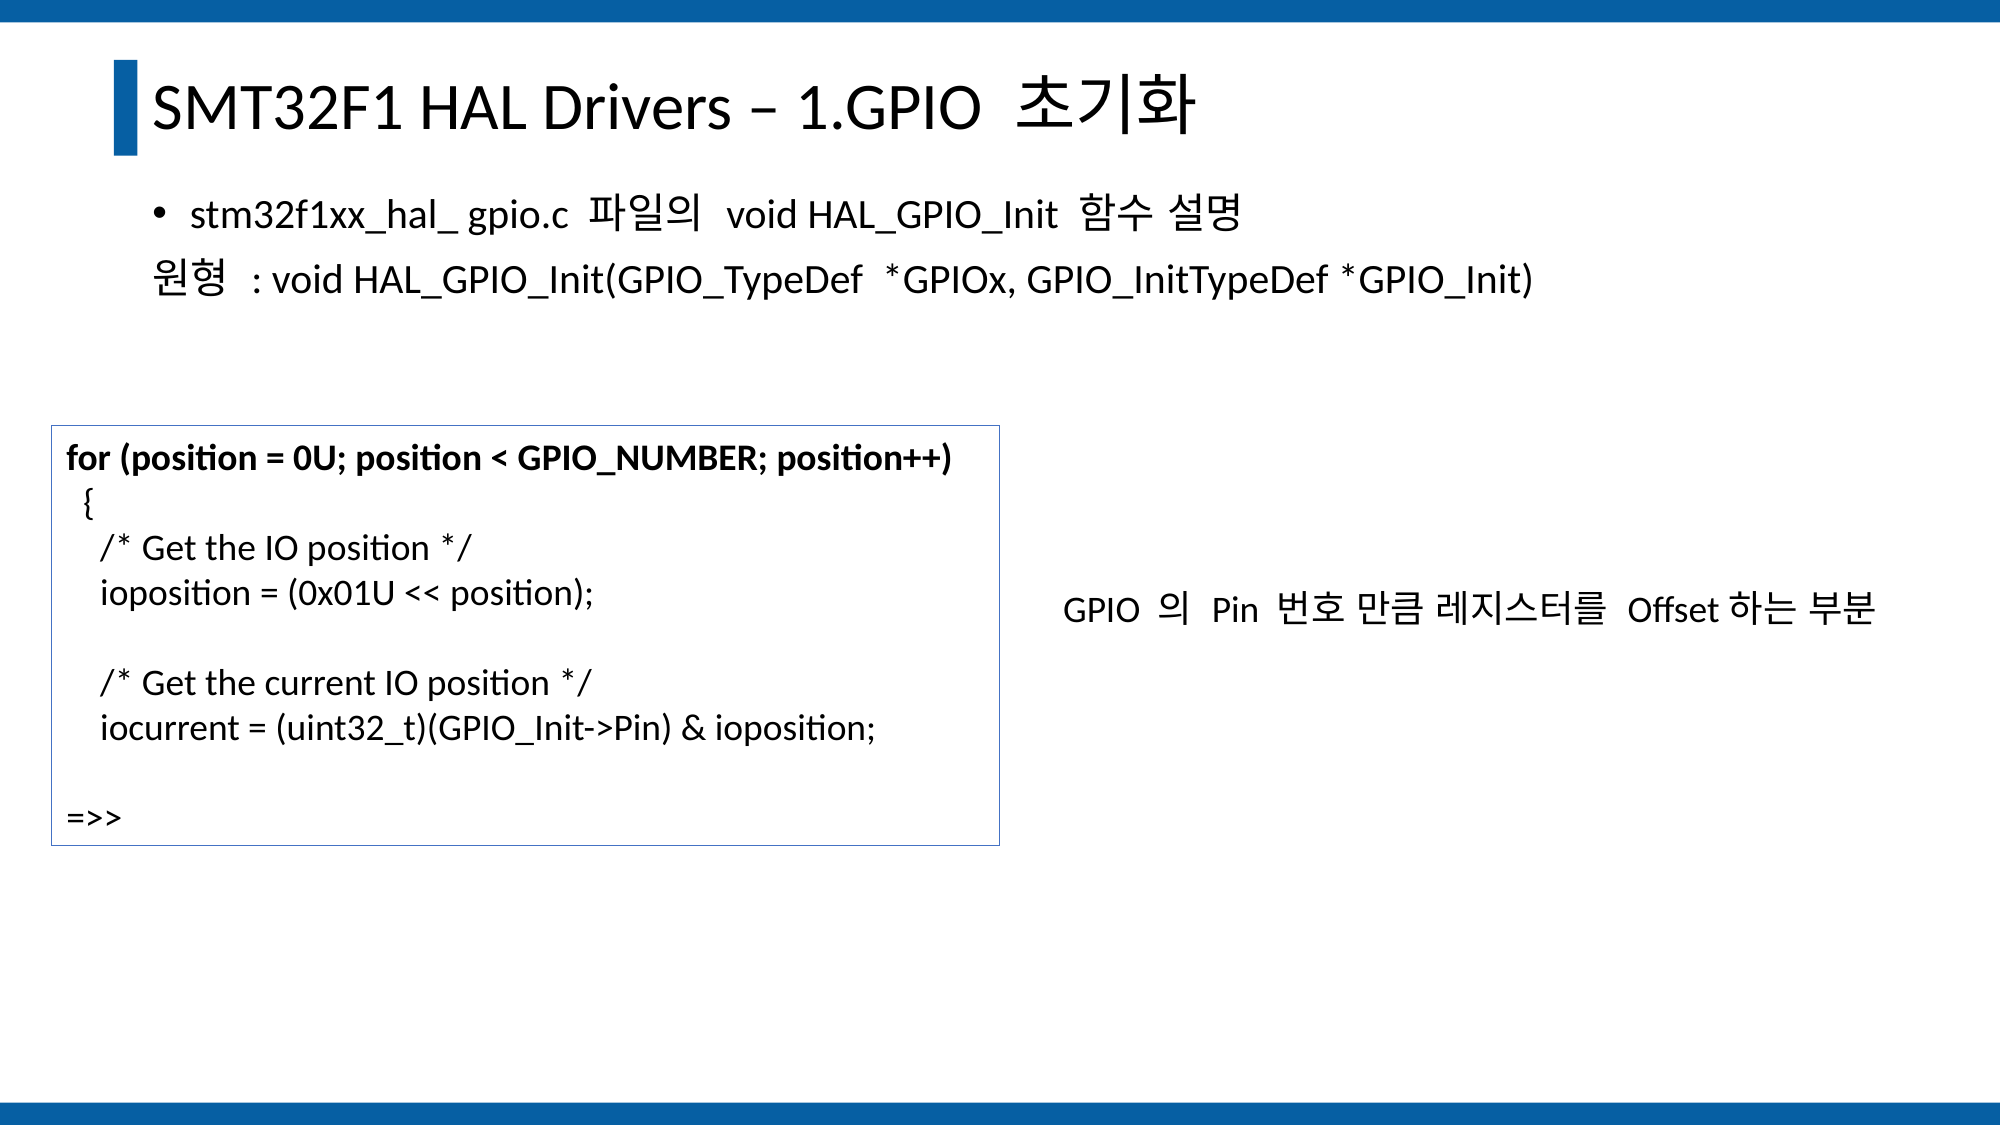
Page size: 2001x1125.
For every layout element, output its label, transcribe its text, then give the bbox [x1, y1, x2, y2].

text_box GPIO 의 Pin 번호 만큼 레지스터를 Offset하는 부분 [1048, 577, 1892, 637]
list stm32f1xx_hal_ gpio.c 파일의 void HAL_GPIO_Init 함수 설명 원형 : void HAL_GPIO_Init(GPIO_TypeDef *GPIOx, GPIO_InitTypeDef *GPIO_Init) [137, 184, 1863, 327]
text_box for (position = 0U; position < GPIO_NUMBER; position++) { /* Get the IO position */ ioposition = (0x01U << position); /* Get the current IO position */ iocurrent = (uint32_t)(GPIO_Init->Pin) & ioposition; =>> [51, 425, 1000, 846]
title SMT32F1 HAL Drivers – 1.GPIO 초기화 [137, 59, 1863, 156]
